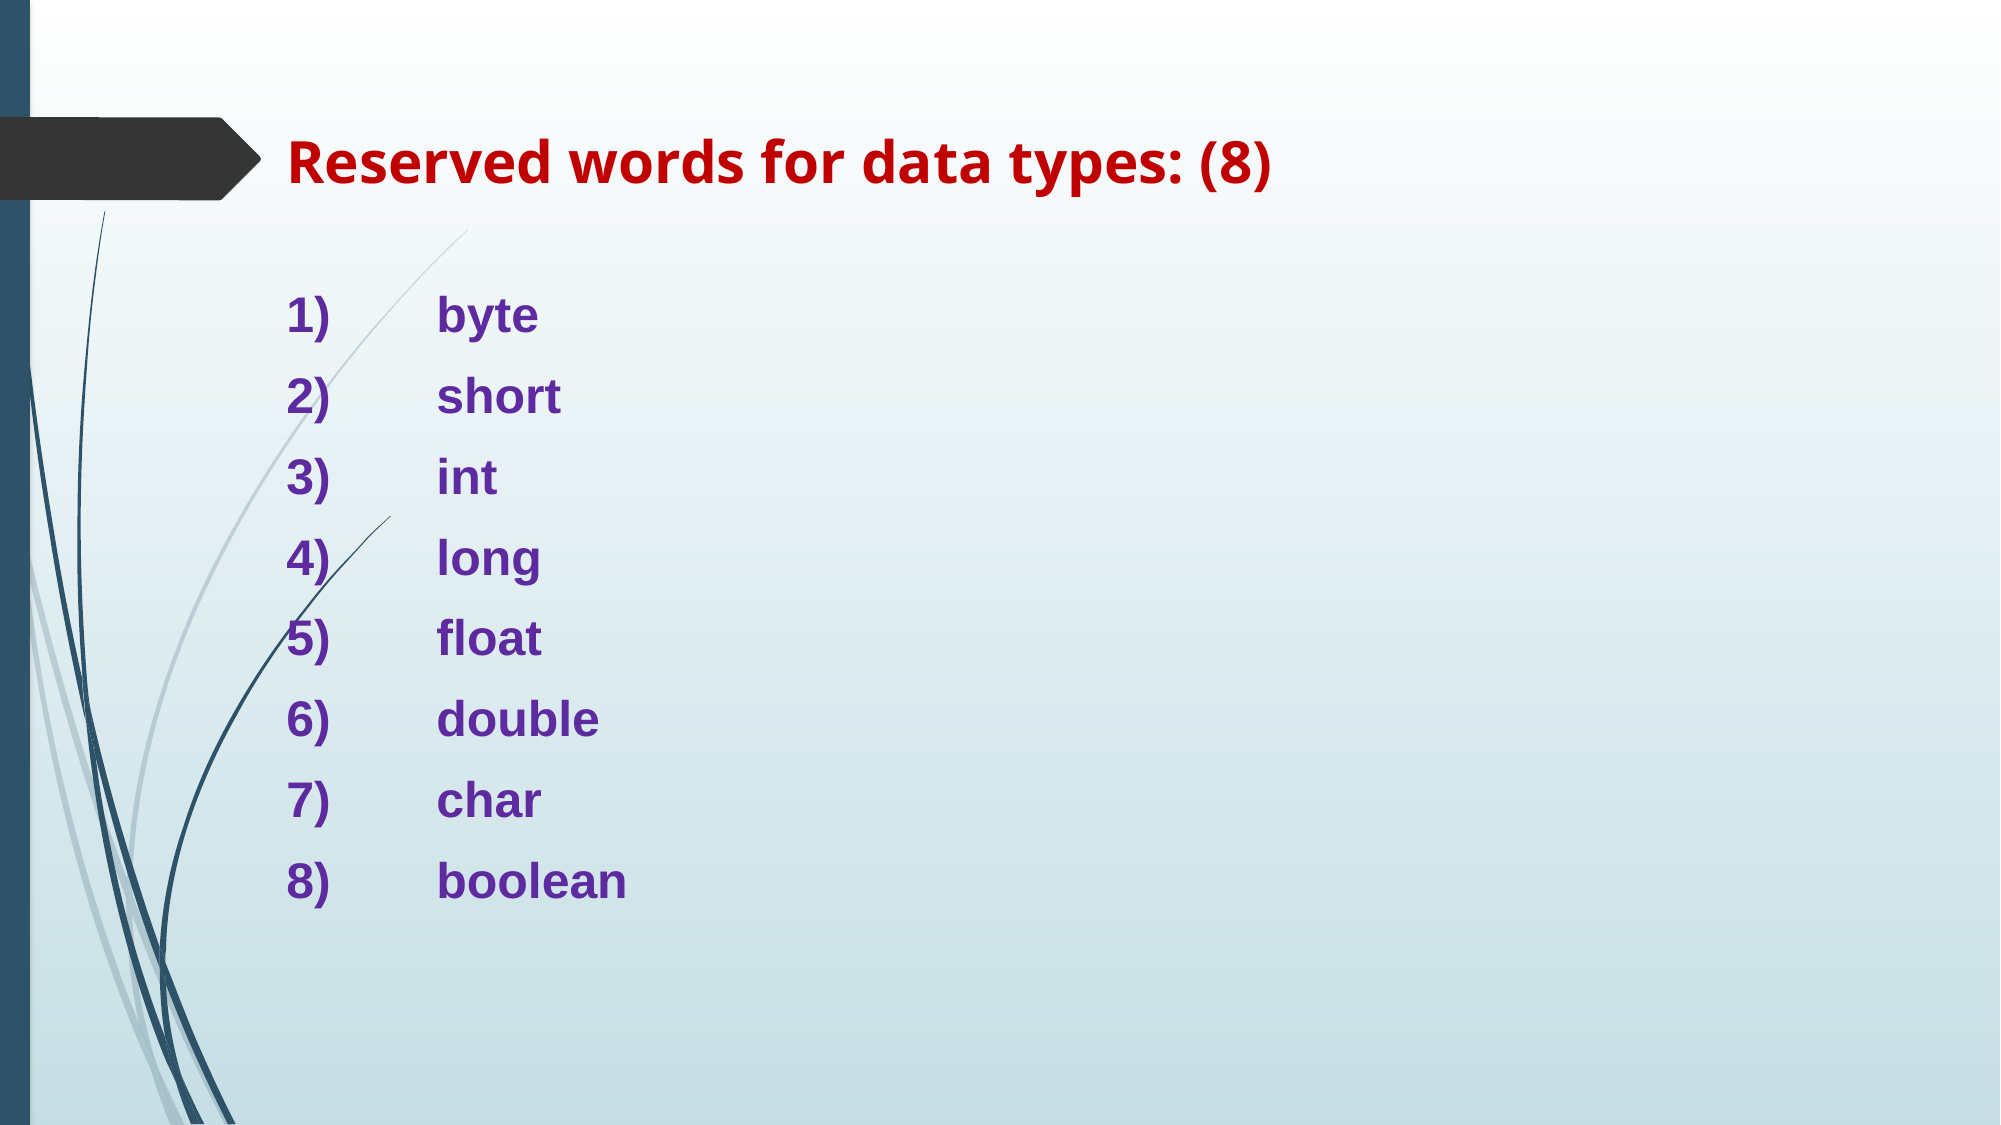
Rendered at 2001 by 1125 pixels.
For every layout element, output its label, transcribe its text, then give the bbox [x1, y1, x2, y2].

list 1) byte 2) short 3) int 4) long 5) float 6) double 7) char 8) boolean [271, 275, 1734, 1040]
title Reserved words for data types: (8) [271, 117, 1734, 204]
